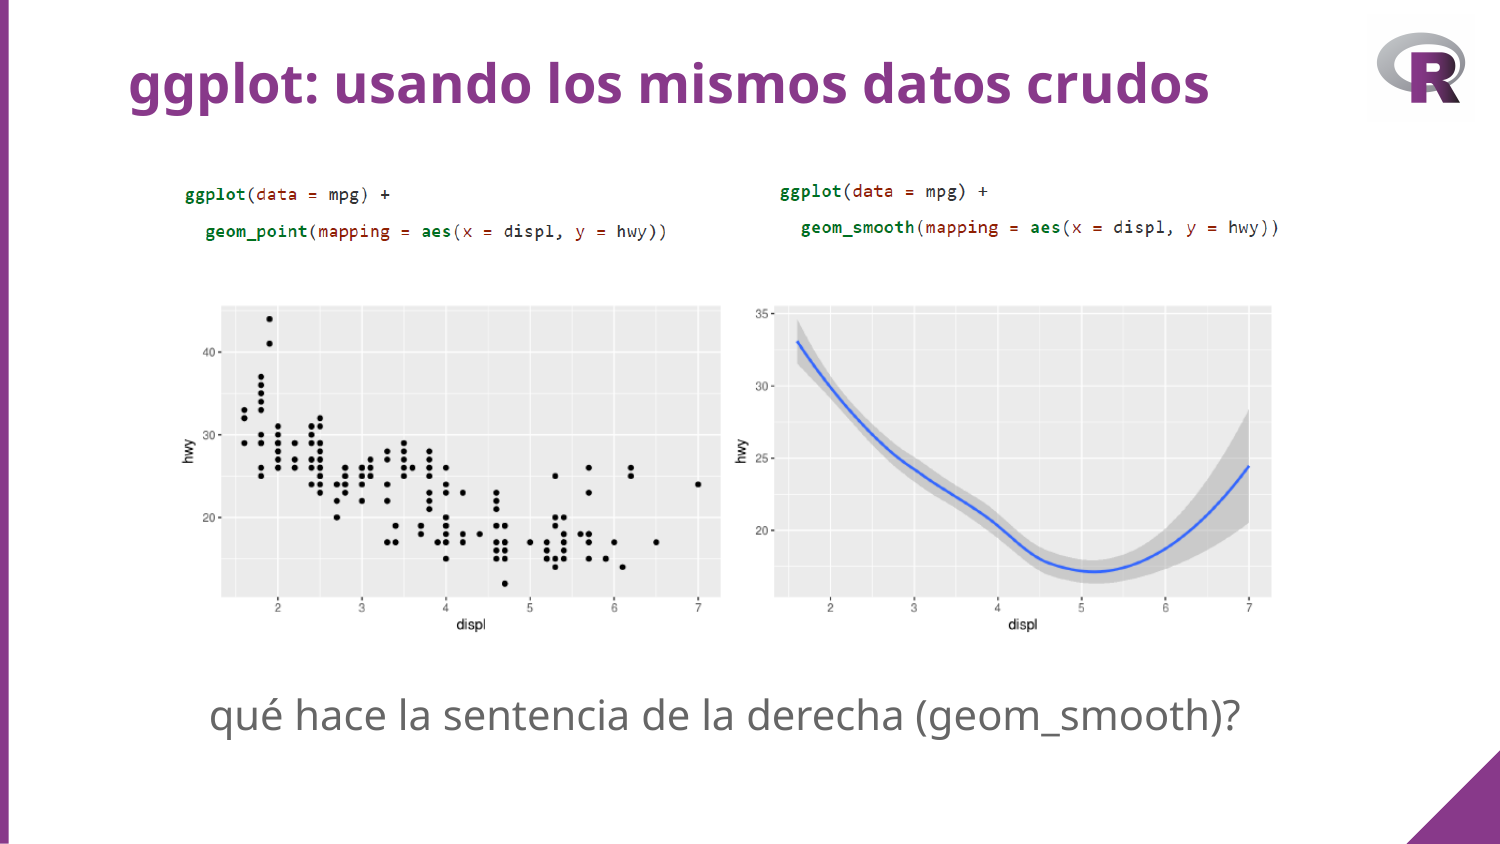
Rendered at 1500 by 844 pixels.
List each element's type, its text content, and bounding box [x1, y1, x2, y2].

text_box ggplot: usando los mismos datos crudos [113, 34, 1425, 121]
picture [758, 173, 1294, 268]
picture [126, 283, 1339, 646]
text_box [74, 121, 1463, 660]
picture [164, 179, 707, 281]
picture [1367, 14, 1475, 122]
text_box qué hace la sentencia de la derecha (geom_smooth)? [156, 673, 1365, 780]
